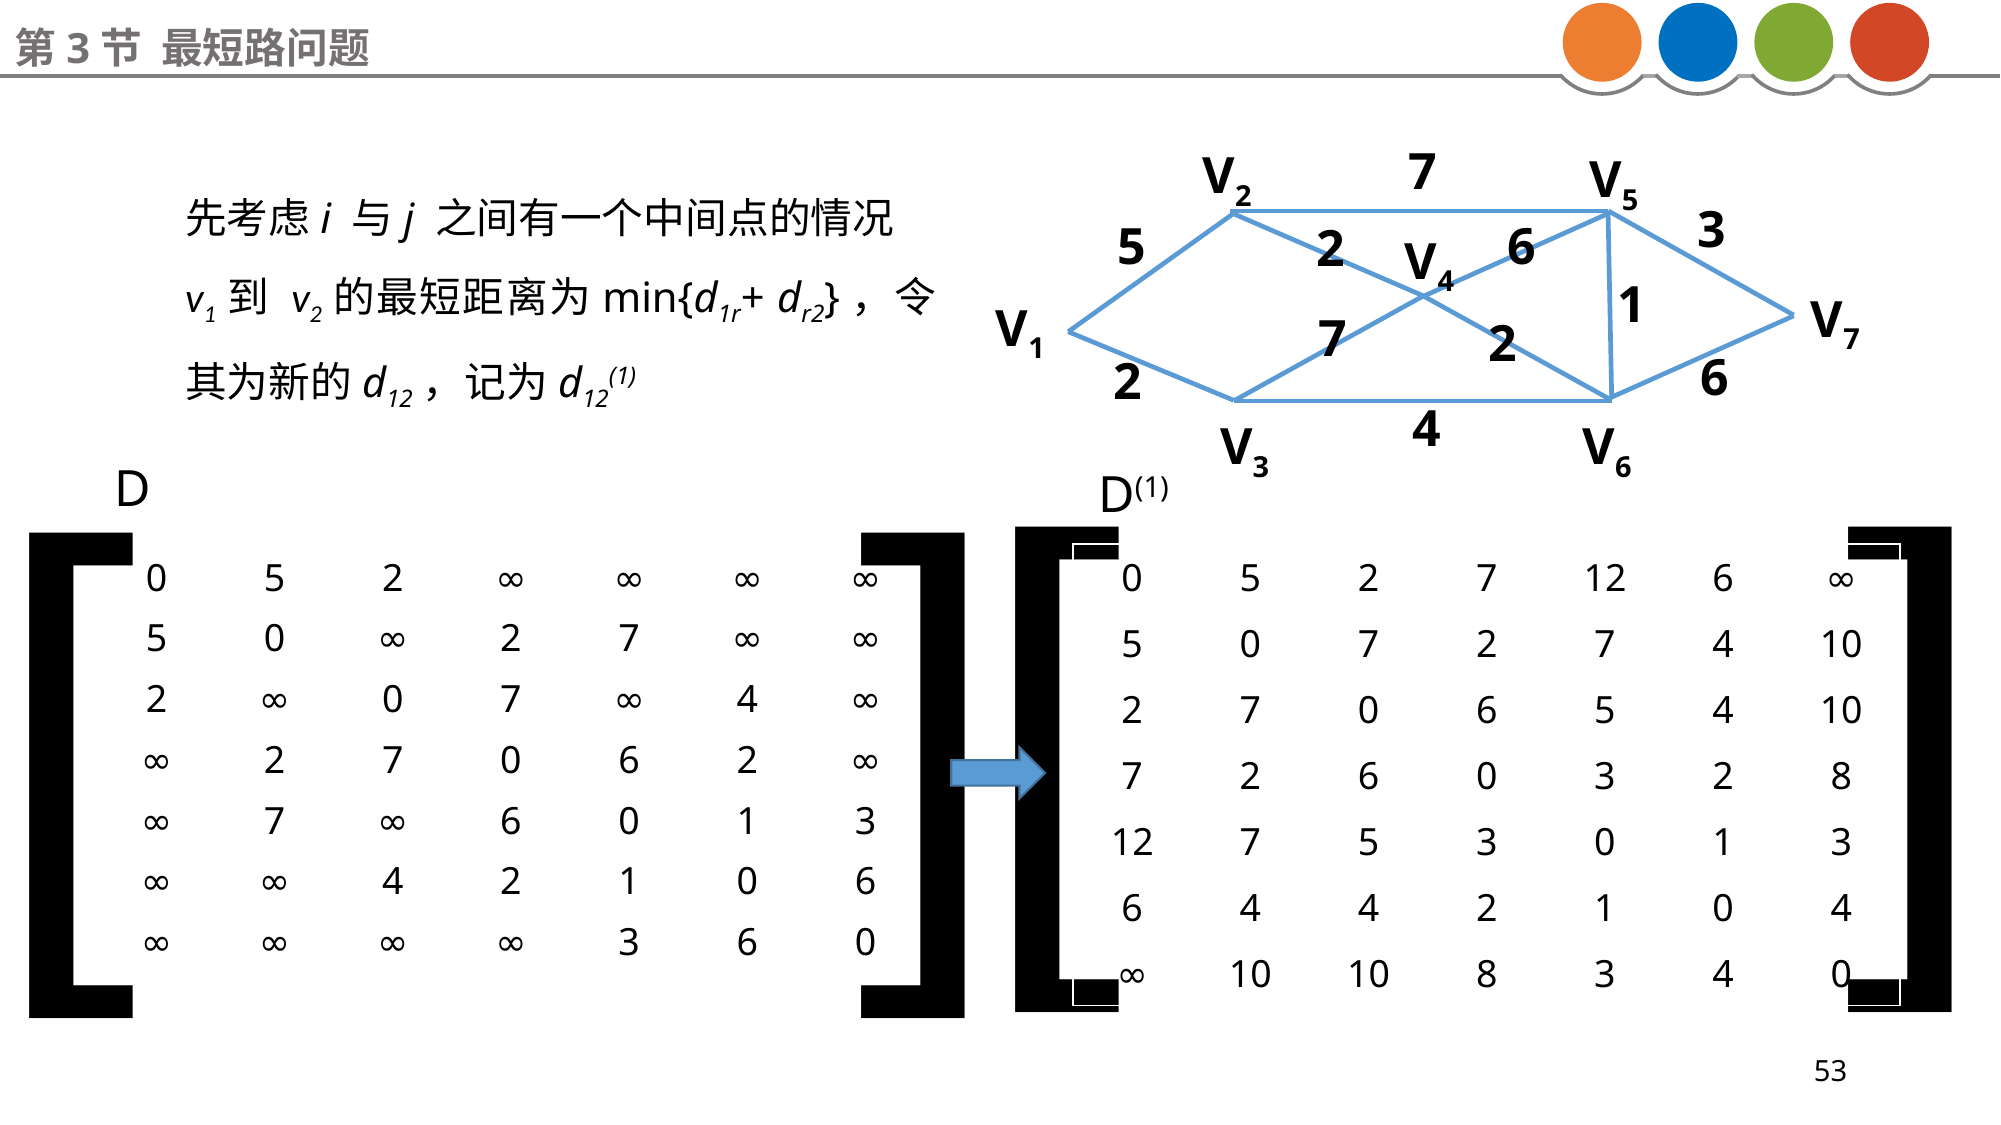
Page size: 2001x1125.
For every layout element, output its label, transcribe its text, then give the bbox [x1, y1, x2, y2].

table_cell 4 [1310, 874, 1427, 939]
table_header ∞ [452, 544, 570, 605]
text_box [ ] [0, 381, 1086, 1022]
table_cell ∞ [806, 726, 925, 787]
table_cell 7 [1310, 611, 1427, 675]
table_cell 2 [1665, 743, 1781, 807]
table_cell 4 [688, 665, 806, 726]
table_cell ∞ [216, 665, 334, 726]
table_cell 0 [216, 605, 334, 665]
table_cell 7 [216, 787, 334, 848]
table_cell 10 [1783, 677, 1899, 741]
table_cell 0 [1192, 611, 1309, 675]
table_cell ∞ [1074, 940, 1190, 1005]
table_cell 0 [570, 787, 688, 848]
table_cell 3 [1429, 809, 1545, 873]
table_cell ∞ [570, 665, 688, 726]
list 先考虑i 与j 之间有一个中间点的情况 v1到 v2的最短距离为min{d1r+ dr2}，令其为新的d12，记为d12(1) [170, 159, 926, 454]
table_cell 3 [570, 908, 688, 969]
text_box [0, 0, 2000, 94]
table_cell 6 [452, 787, 570, 848]
table_cell 4 [334, 848, 452, 908]
text_box [ ] [1086, 376, 2000, 1016]
table_cell ∞ [97, 848, 216, 908]
table_cell 7 [570, 605, 688, 665]
table_cell ∞ [97, 908, 216, 969]
table_cell 0 [806, 908, 925, 969]
table_header 0 [1074, 545, 1190, 609]
table_cell 4 [1665, 611, 1781, 675]
table_cell ∞ [97, 726, 216, 787]
table_header 2 [1310, 545, 1427, 609]
table_cell 1 [1547, 874, 1663, 939]
table_cell 7 [1192, 677, 1309, 741]
table_cell ∞ [452, 908, 570, 969]
table_cell 2 [1429, 611, 1545, 675]
table_cell 4 [1783, 874, 1899, 939]
table_cell 0 [1310, 677, 1427, 741]
table_cell 2 [216, 726, 334, 787]
table_cell ∞ [334, 605, 452, 665]
table_header 6 [1665, 545, 1781, 609]
table_cell 1 [688, 787, 806, 848]
table_cell 6 [1074, 874, 1190, 939]
table_cell 1 [570, 848, 688, 908]
table_header 12 [1547, 545, 1663, 609]
table_cell 5 [1547, 677, 1663, 741]
table_cell 6 [1310, 743, 1427, 807]
table_cell ∞ [216, 908, 334, 969]
table_cell ∞ [688, 605, 806, 665]
table_cell 3 [1547, 743, 1663, 807]
table_cell 2 [1074, 677, 1190, 741]
table_cell 10 [1783, 611, 1899, 675]
table_cell 2 [1429, 874, 1545, 939]
table_cell 4 [1192, 874, 1309, 939]
table_cell 7 [452, 665, 570, 726]
table_cell 6 [688, 908, 806, 969]
table_header ∞ [806, 544, 925, 605]
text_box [926, 142, 1930, 481]
table_cell 8 [1429, 940, 1545, 1005]
table_cell 4 [1665, 940, 1781, 1005]
table_cell 6 [806, 848, 925, 908]
table_cell ∞ [806, 605, 925, 665]
table_cell ∞ [216, 848, 334, 908]
text_box [950, 744, 1047, 801]
table_cell 6 [1429, 677, 1545, 741]
table_cell 10 [1310, 940, 1427, 1005]
table_cell 2 [97, 665, 216, 726]
table_cell 7 [1074, 743, 1190, 807]
table_cell 10 [1192, 940, 1309, 1005]
table_header ∞ [1783, 545, 1899, 609]
table_cell 7 [1192, 809, 1309, 873]
table_cell 0 [1547, 809, 1663, 873]
table_cell 2 [452, 848, 570, 908]
table_cell 3 [806, 787, 925, 848]
table_header 5 [216, 544, 334, 605]
table_header ∞ [570, 544, 688, 605]
table_cell 2 [452, 605, 570, 665]
table_header 5 [1192, 545, 1309, 609]
table_cell 5 [97, 605, 216, 665]
table_cell 2 [688, 726, 806, 787]
table_header 7 [1429, 545, 1545, 609]
table_cell 4 [1665, 677, 1781, 741]
table_cell 3 [1783, 809, 1899, 873]
table_cell 3 [1547, 940, 1663, 1005]
table_cell ∞ [334, 787, 452, 848]
table_cell 7 [334, 726, 452, 787]
slide_number 53 [1412, 1042, 1863, 1103]
table_cell 6 [570, 726, 688, 787]
table_cell 12 [1074, 809, 1190, 873]
table_cell 8 [1783, 743, 1899, 807]
table_header ∞ [688, 544, 806, 605]
table_cell 5 [1074, 611, 1190, 675]
table_header 0 [97, 544, 216, 605]
table_cell 1 [1665, 809, 1781, 873]
table_cell 0 [334, 665, 452, 726]
table_header 2 [334, 544, 452, 605]
table_cell ∞ [806, 665, 925, 726]
table_cell 0 [1429, 743, 1545, 807]
table_cell ∞ [334, 908, 452, 969]
table_cell 0 [1665, 874, 1781, 939]
table_cell 2 [1192, 743, 1309, 807]
table_cell 0 [688, 848, 806, 908]
table_cell ∞ [97, 787, 216, 848]
table_cell 0 [452, 726, 570, 787]
table_cell 5 [1310, 809, 1427, 873]
table_cell 0 [1783, 940, 1899, 1005]
text_box D(1) [1083, 481, 1230, 530]
table_cell 7 [1547, 611, 1663, 675]
text_box D [99, 449, 216, 525]
